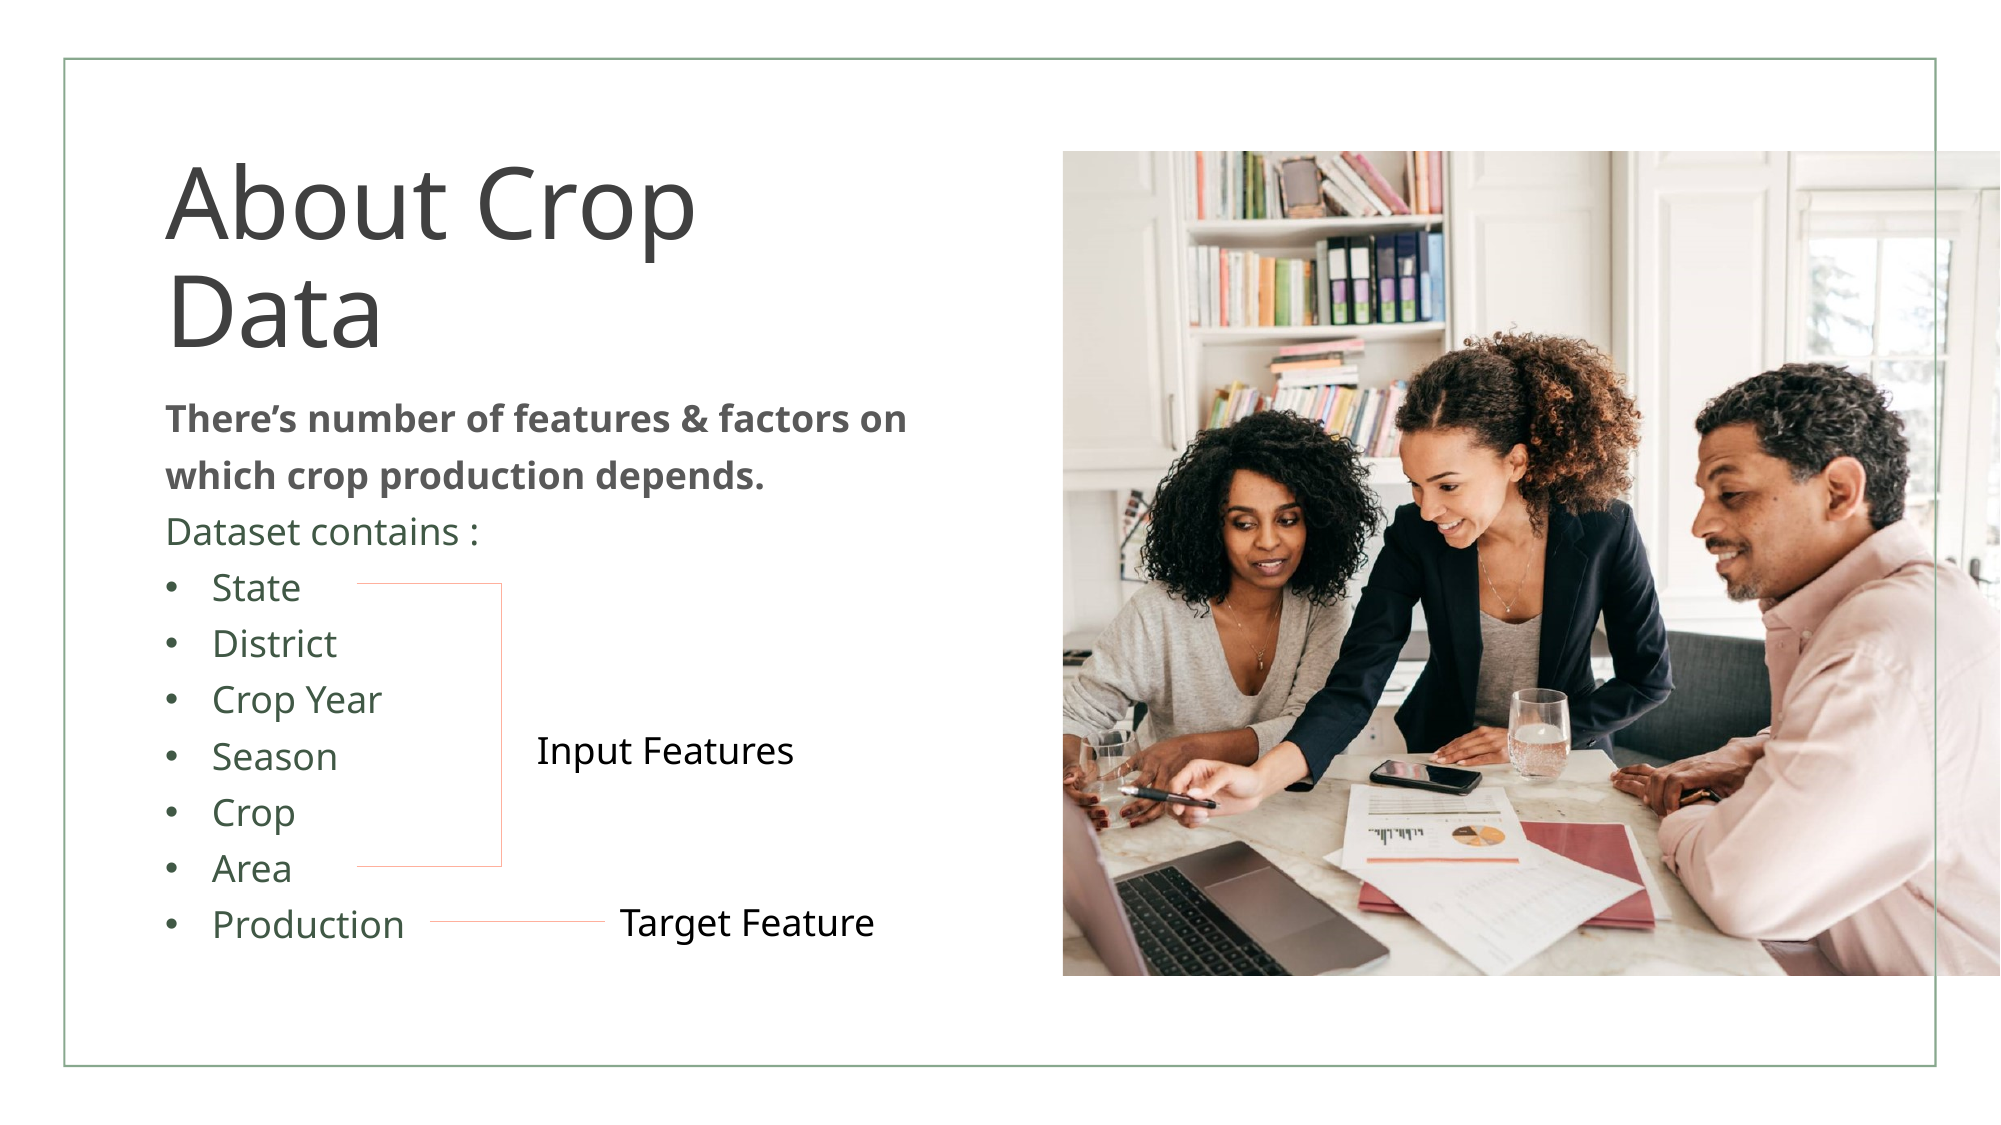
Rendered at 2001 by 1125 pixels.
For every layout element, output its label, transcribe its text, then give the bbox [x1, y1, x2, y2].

list There’s number of features & factors on which crop production depends. Dataset contains : State District Crop Year Season Crop Area Production [150, 376, 1000, 985]
text_box Target Feature [605, 891, 905, 952]
picture [1062, 150, 2000, 976]
text_box Input Features [522, 719, 822, 780]
title About Crop Data [150, 140, 1025, 377]
